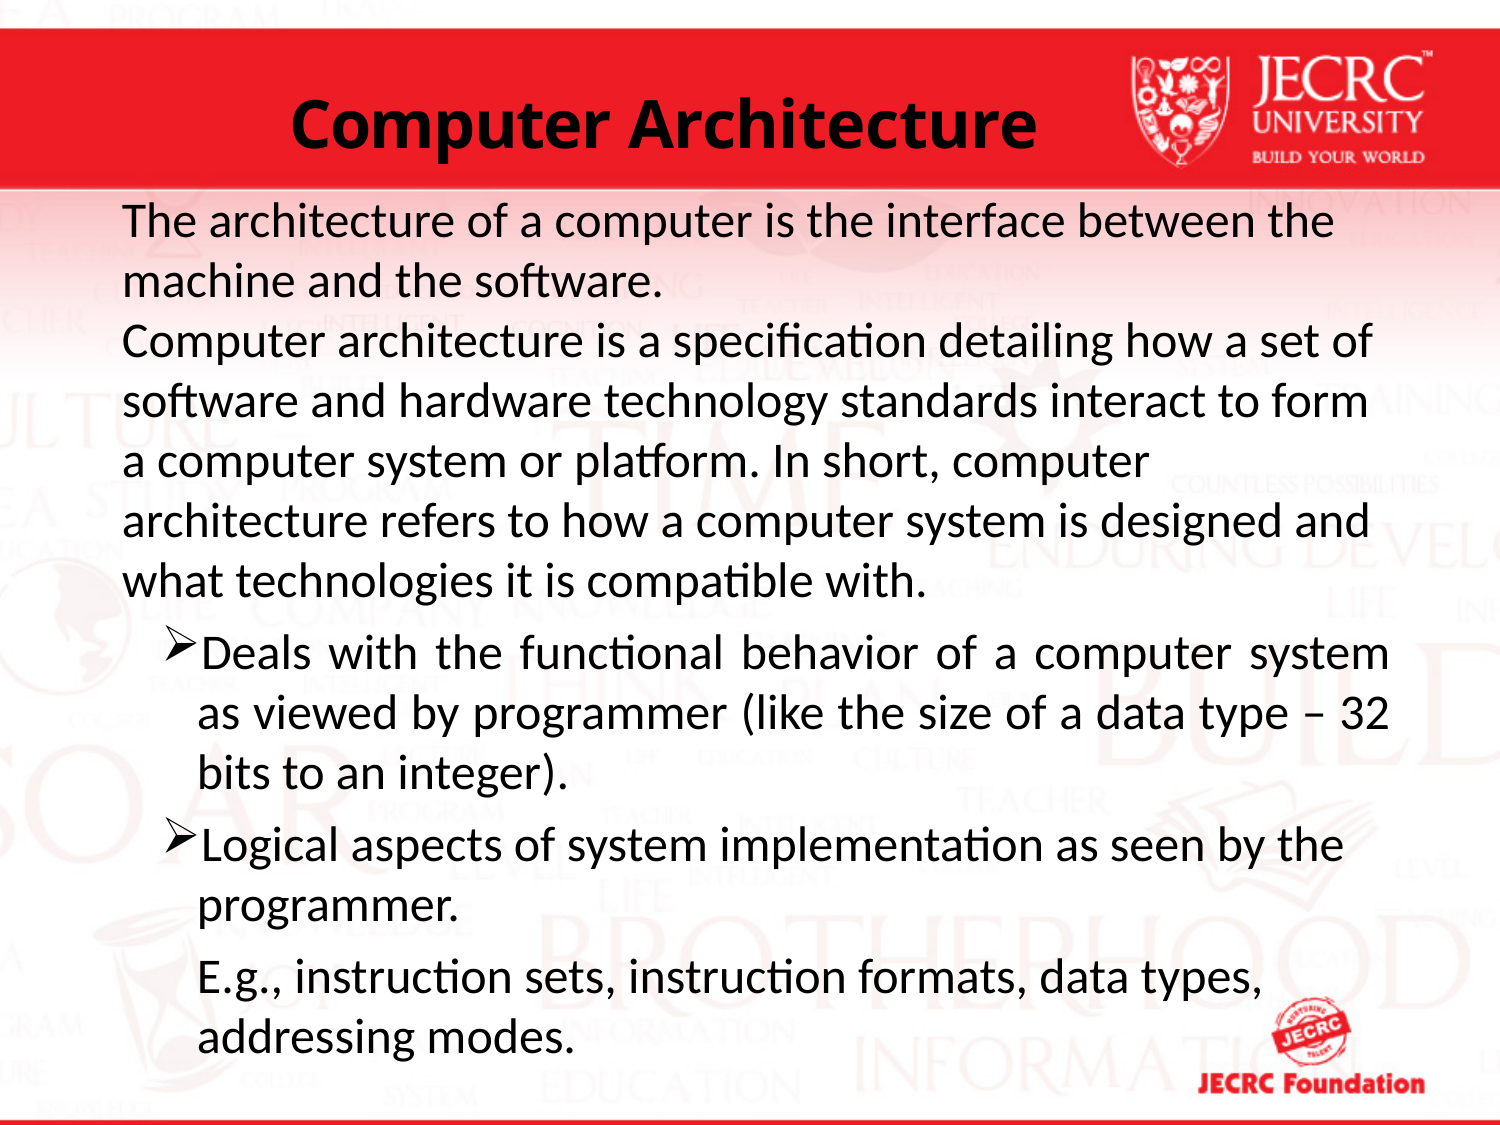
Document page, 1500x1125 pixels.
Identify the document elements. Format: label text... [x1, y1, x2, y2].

text_box The architecture of a computer is the interface between the machine and the software. Computer architecture is a specification detailing how a set of software and hardware technology standards interact to form a computer system or platform. In short, computer architecture refers to how a computer system is designed and what technologies it is compatible with. Deals with the functional behavior of a computer system as viewed by programmer (like the size of a data type – 32 bits to an integer). Logical aspects of system implementation as seen by the programmer. E.g., instruction sets, instruction formats, data types, addressing modes. [75, 187, 1392, 1125]
picture [0, 0, 1500, 1125]
text_box Computer Architecture [275, 74, 1138, 170]
